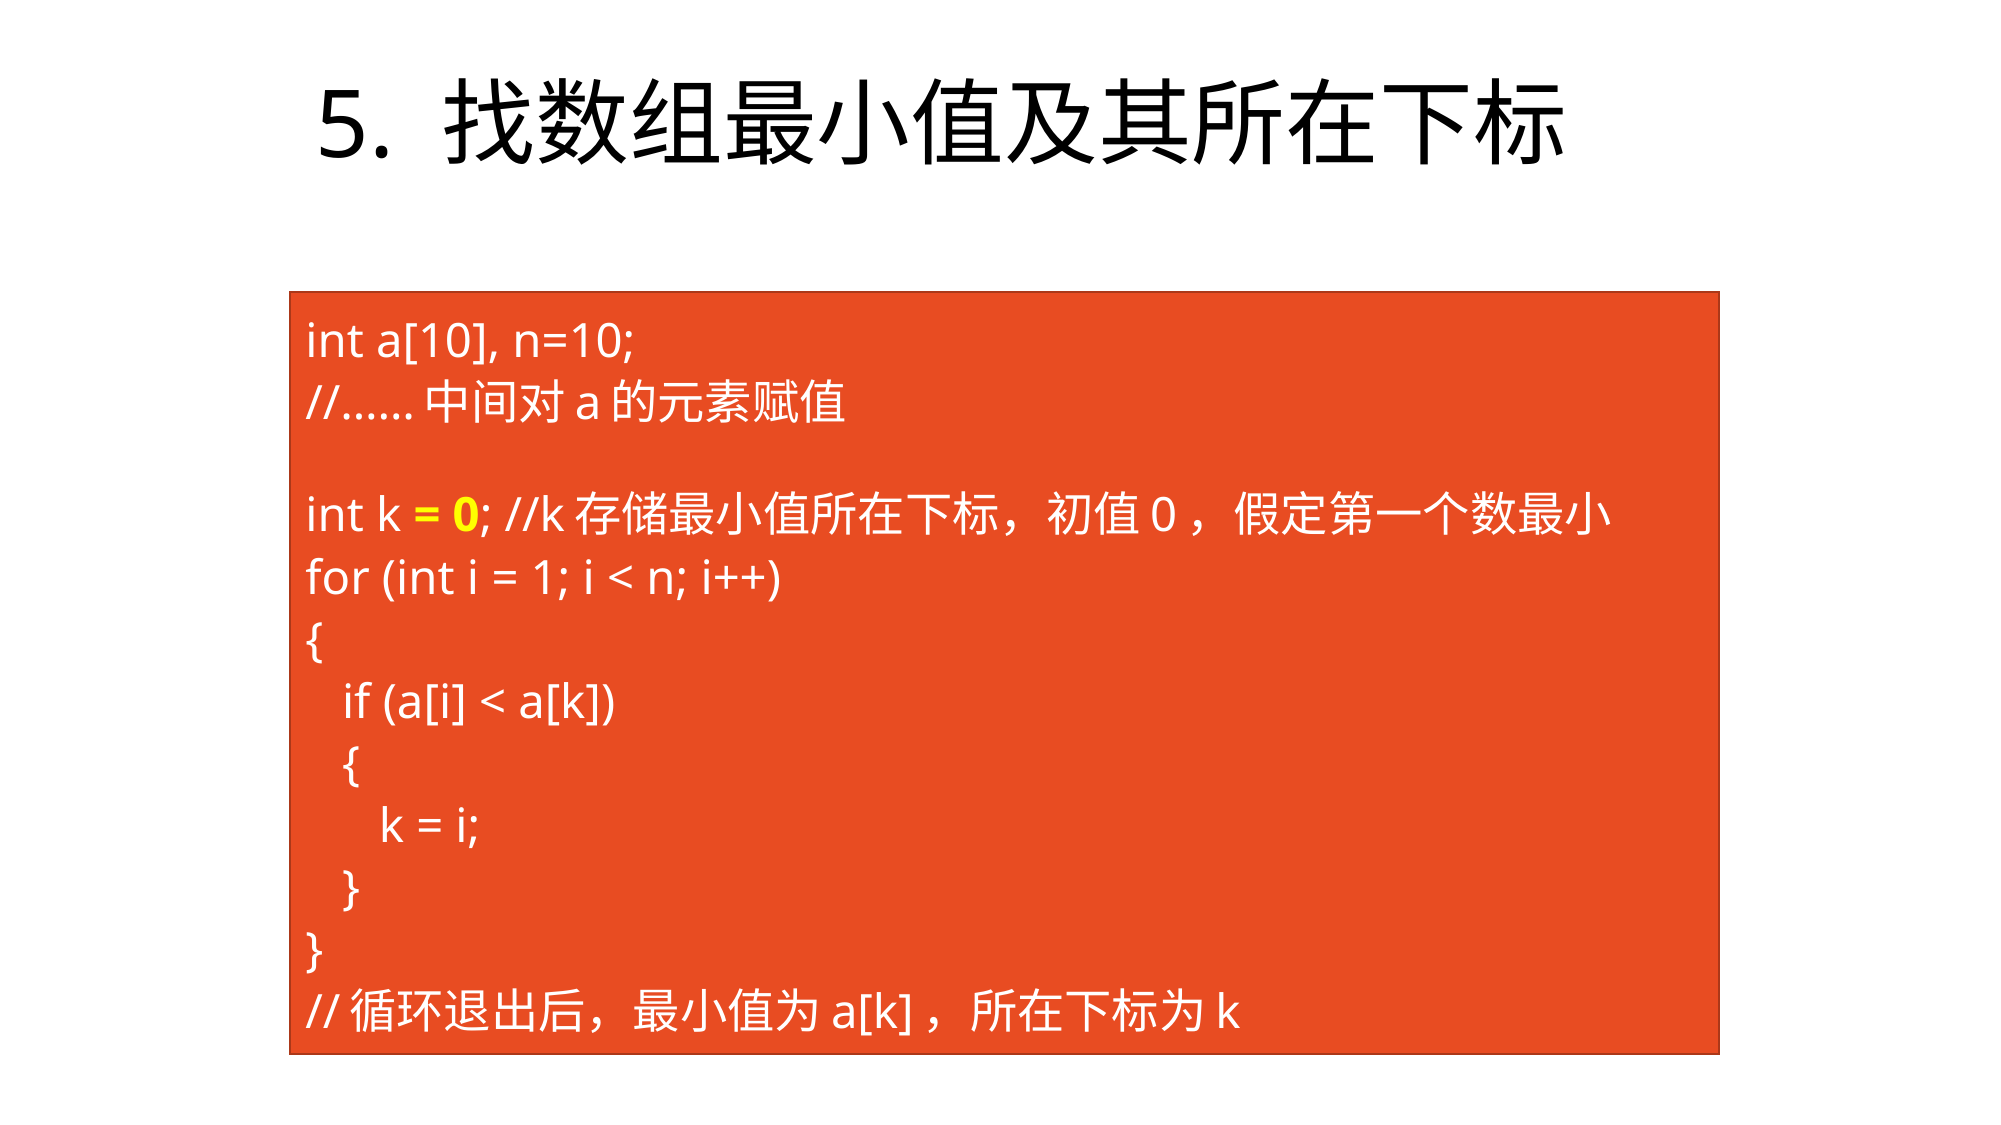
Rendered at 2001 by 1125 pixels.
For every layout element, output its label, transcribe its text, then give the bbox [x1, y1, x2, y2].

text_box [799, 487, 2000, 564]
list int a[10], n=10; //……中间对a的元素赋值 int k = 0; //k存储最小值所在下标，初值0，假定第一个数最小 for (int i = 1; i < n; i++) { if (a[i] < a[k]) { k = i; } } //循环退出后，最小值为a[k]，所在下标为k [289, 291, 1720, 1055]
title 5. 找数组最小值及其所在下标 [300, 62, 1706, 191]
